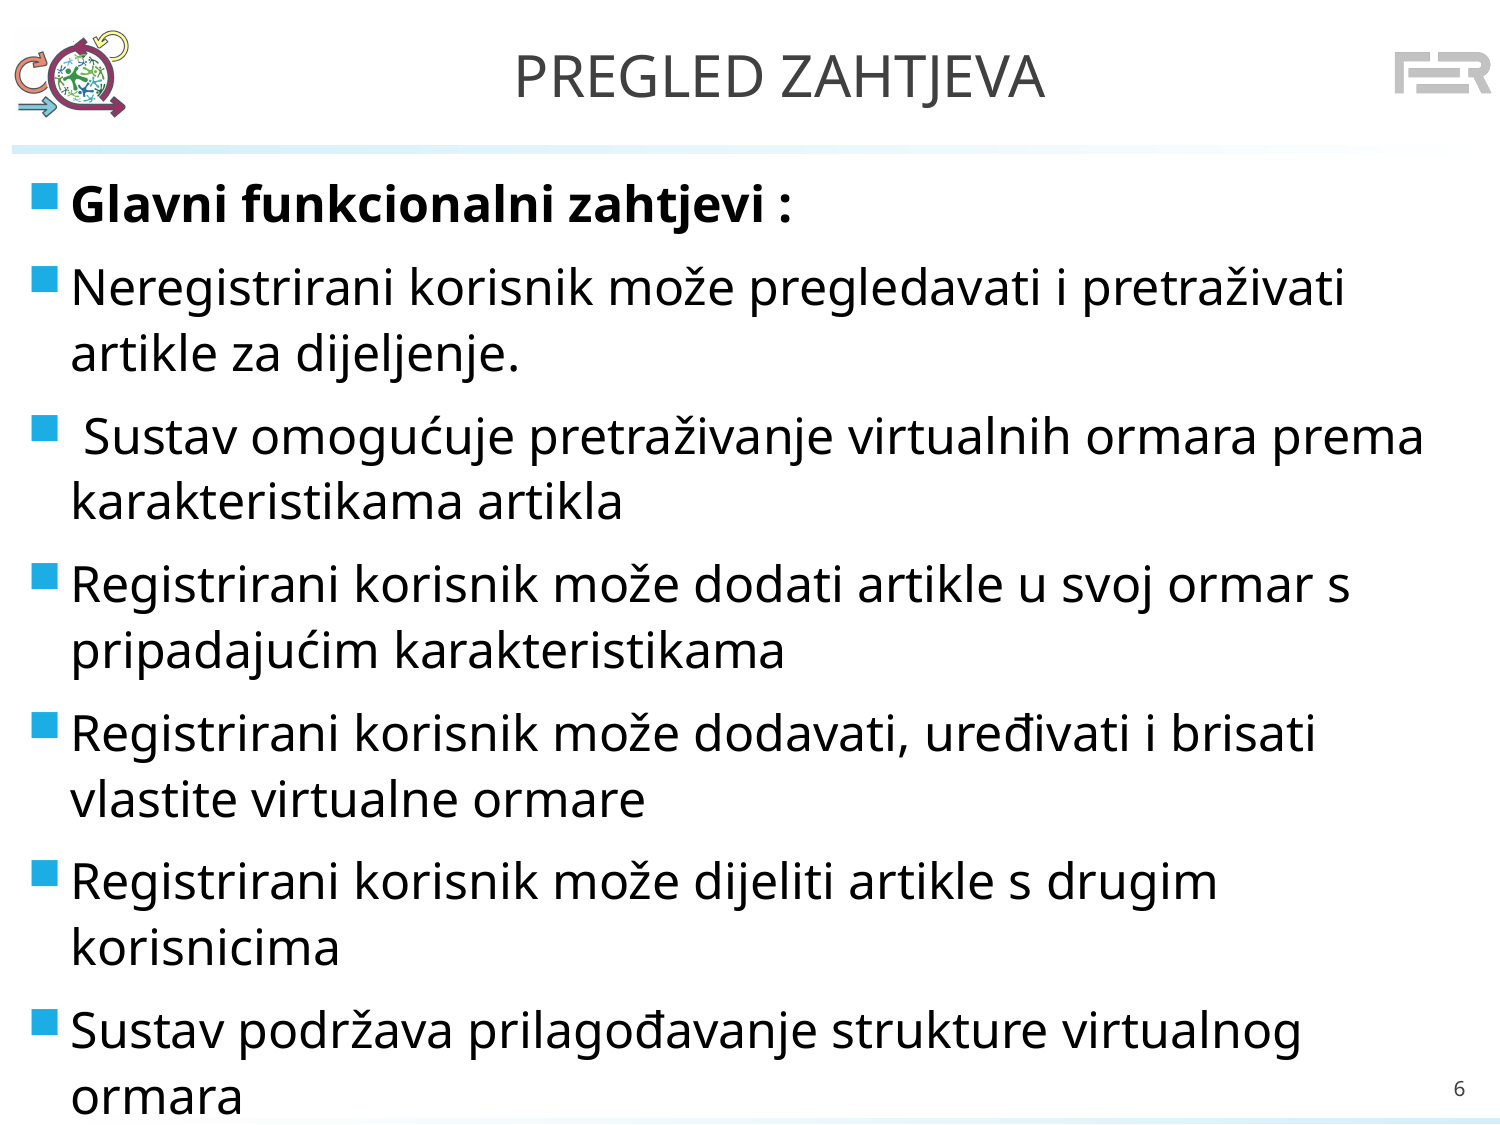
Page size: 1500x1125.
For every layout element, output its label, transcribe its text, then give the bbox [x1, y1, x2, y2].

picture [13, 28, 129, 118]
list Glavni funkcionalni zahtjevi : Neregistrirani korisnik može pregledavati i pretraživati artikle za dijeljenje. Sustav omogućuje pretraživanje virtualnih ormara prema karakteristikama artikla Registrirani korisnik može dodati artikle u svoj ormar s pripadajućim karakteristikama Registrirani korisnik može dodavati, uređivati i brisati vlastite virtualne ormare Registrirani korisnik može dijeliti artikle s drugim korisnicima Sustav podržava prilagođavanje strukture virtualnog ormara [11, 159, 1489, 1046]
title Pregled zahtjeva [129, 5, 1430, 142]
slide_number 6 [1402, 1066, 1481, 1114]
